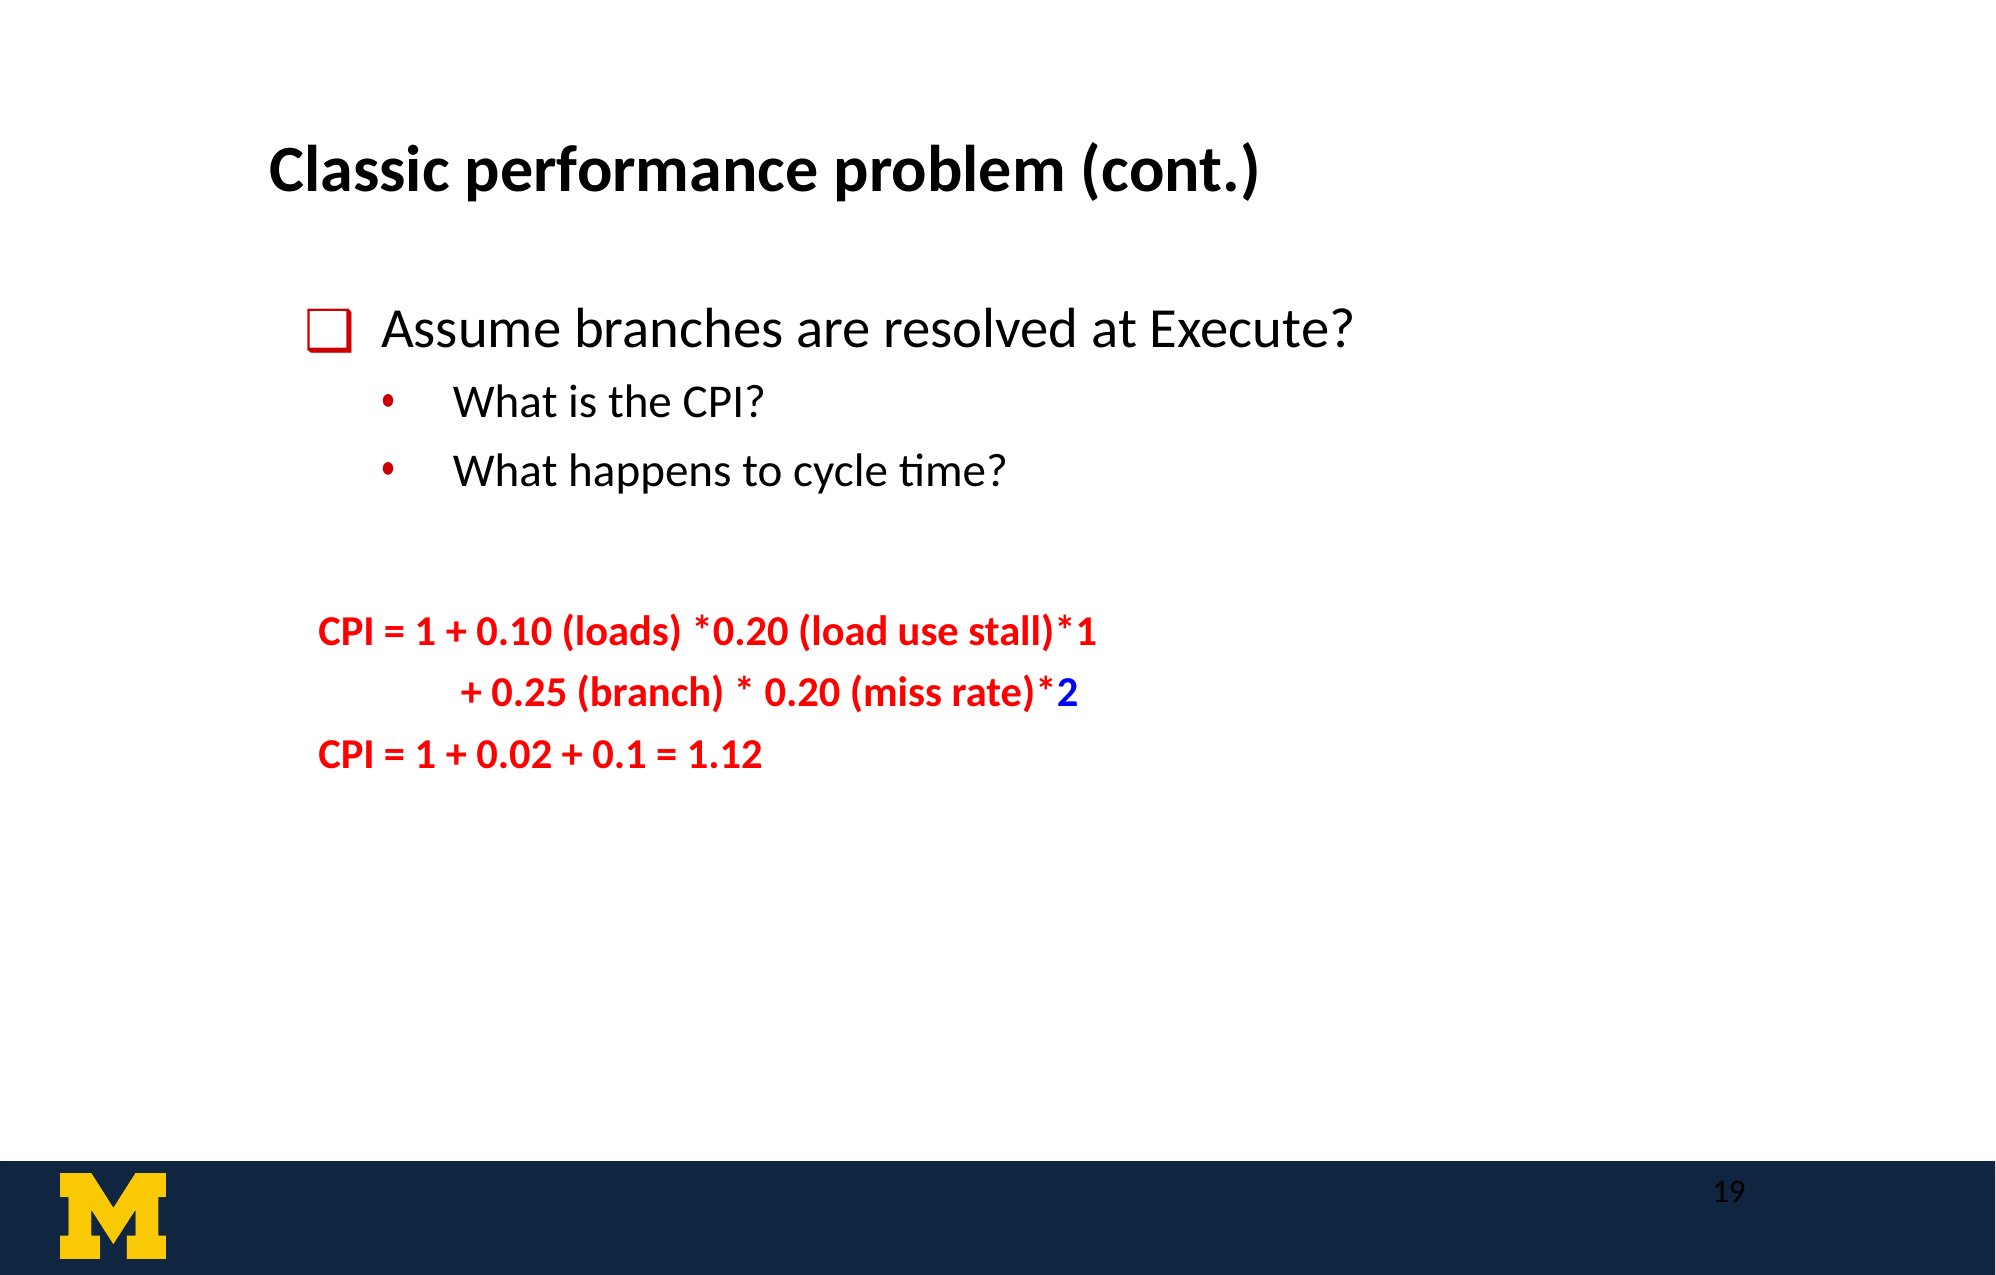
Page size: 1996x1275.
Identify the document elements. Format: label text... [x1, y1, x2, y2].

text_box Classic performance problem (cont.) [254, 56, 1742, 213]
picture [60, 1173, 166, 1259]
text_box Assume branches are resolved at Execute? What is the CPI? What happens to cycle time? [289, 283, 1706, 1049]
text_box ‹#› [1365, 1161, 1763, 1250]
text_box CPI = 1 + 0.10 (loads) *0.20 (load use stall)*1 + 0.25 (branch) * 0.20 (miss rate)*2 CPI = 1 + 0.02 + 0.1 = 1.12 [303, 594, 1791, 785]
